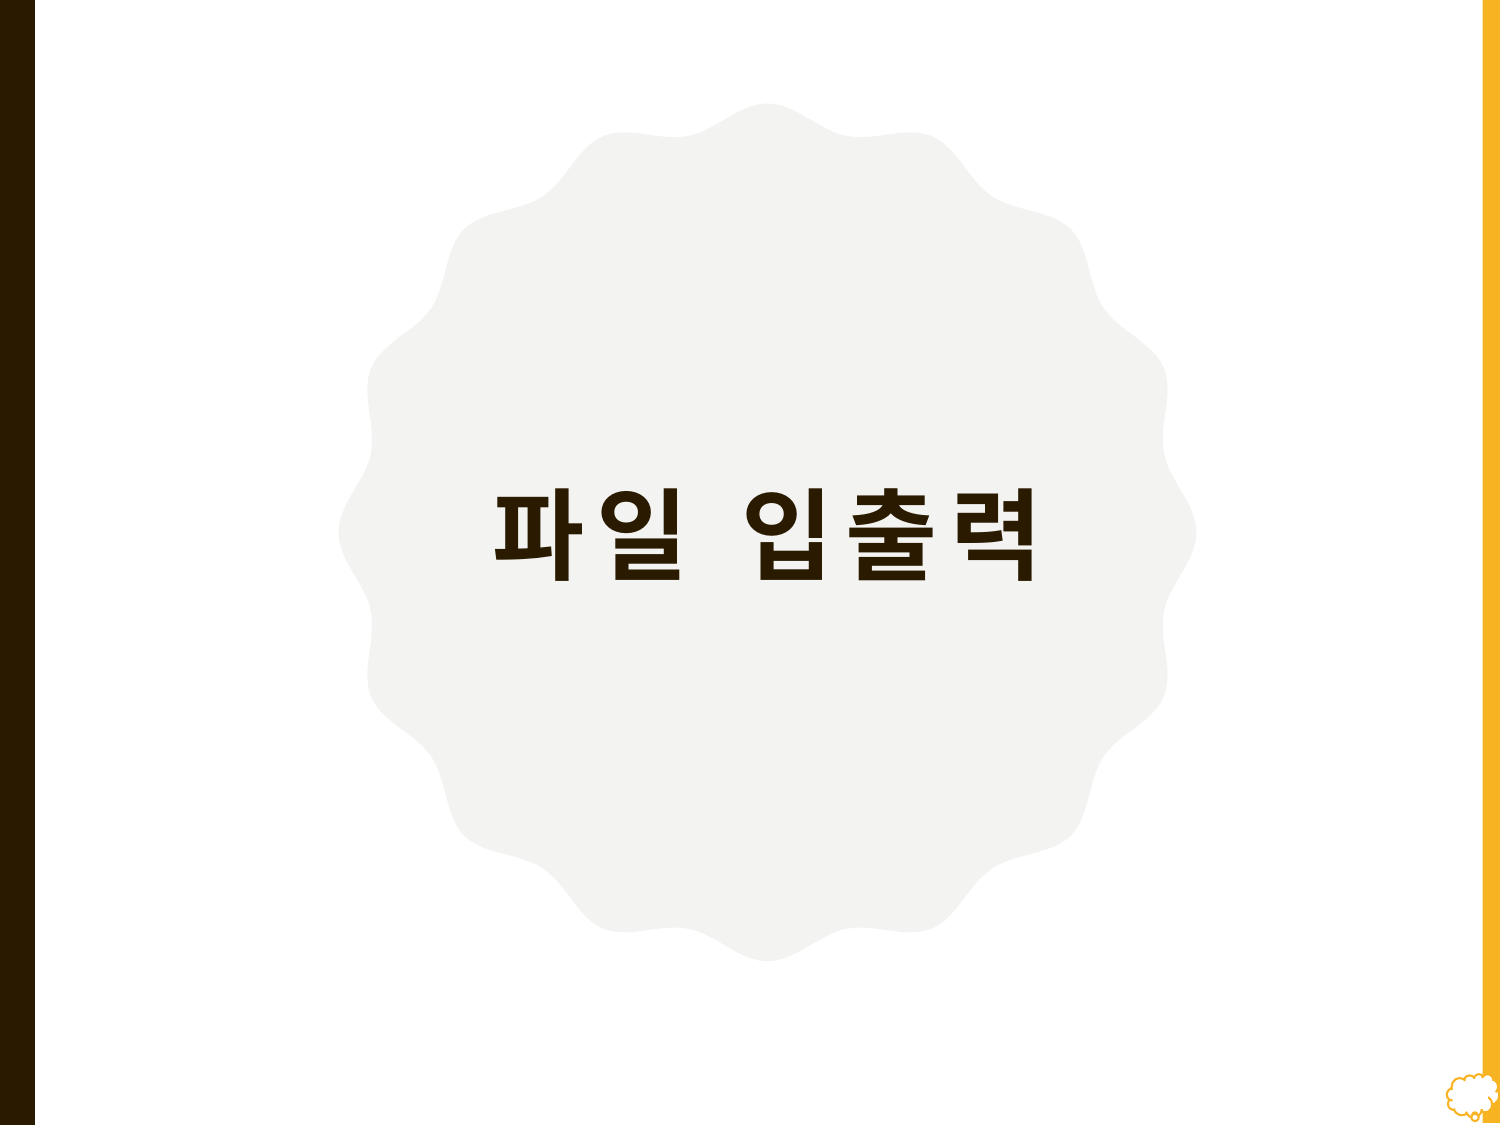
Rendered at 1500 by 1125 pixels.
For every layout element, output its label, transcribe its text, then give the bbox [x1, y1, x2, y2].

title 파일 입출력 [132, 180, 1403, 902]
